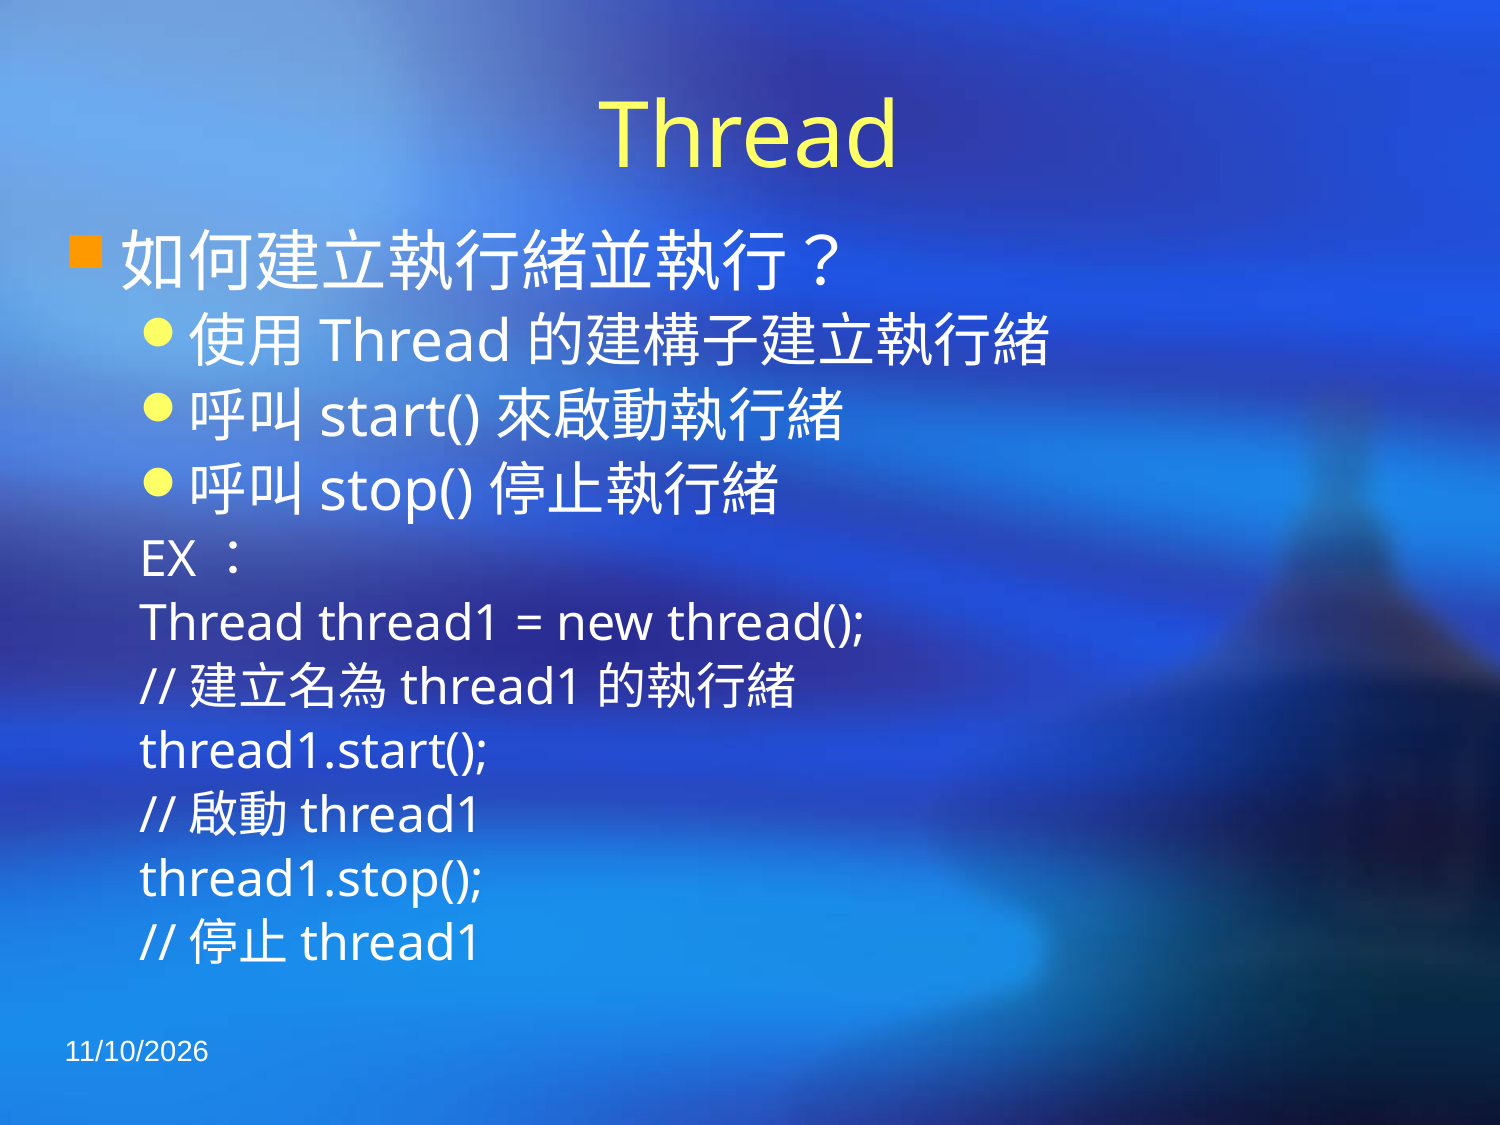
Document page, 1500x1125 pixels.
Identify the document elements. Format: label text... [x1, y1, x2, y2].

list 如何建立執行緒並執行？ 使用Thread的建構子建立執行緒 呼叫start()來啟動執行緒 呼叫stop()停止執行緒 EX： Thread thread1 = new thread(); //建立名為thread1的執行緒 thread1.start(); //啟動thread1 thread1.stop(); //停止thread1 [49, 220, 1451, 1001]
picture [0, 0, 1500, 1125]
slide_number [49, 1024, 425, 1103]
title Thread [49, 37, 1451, 220]
